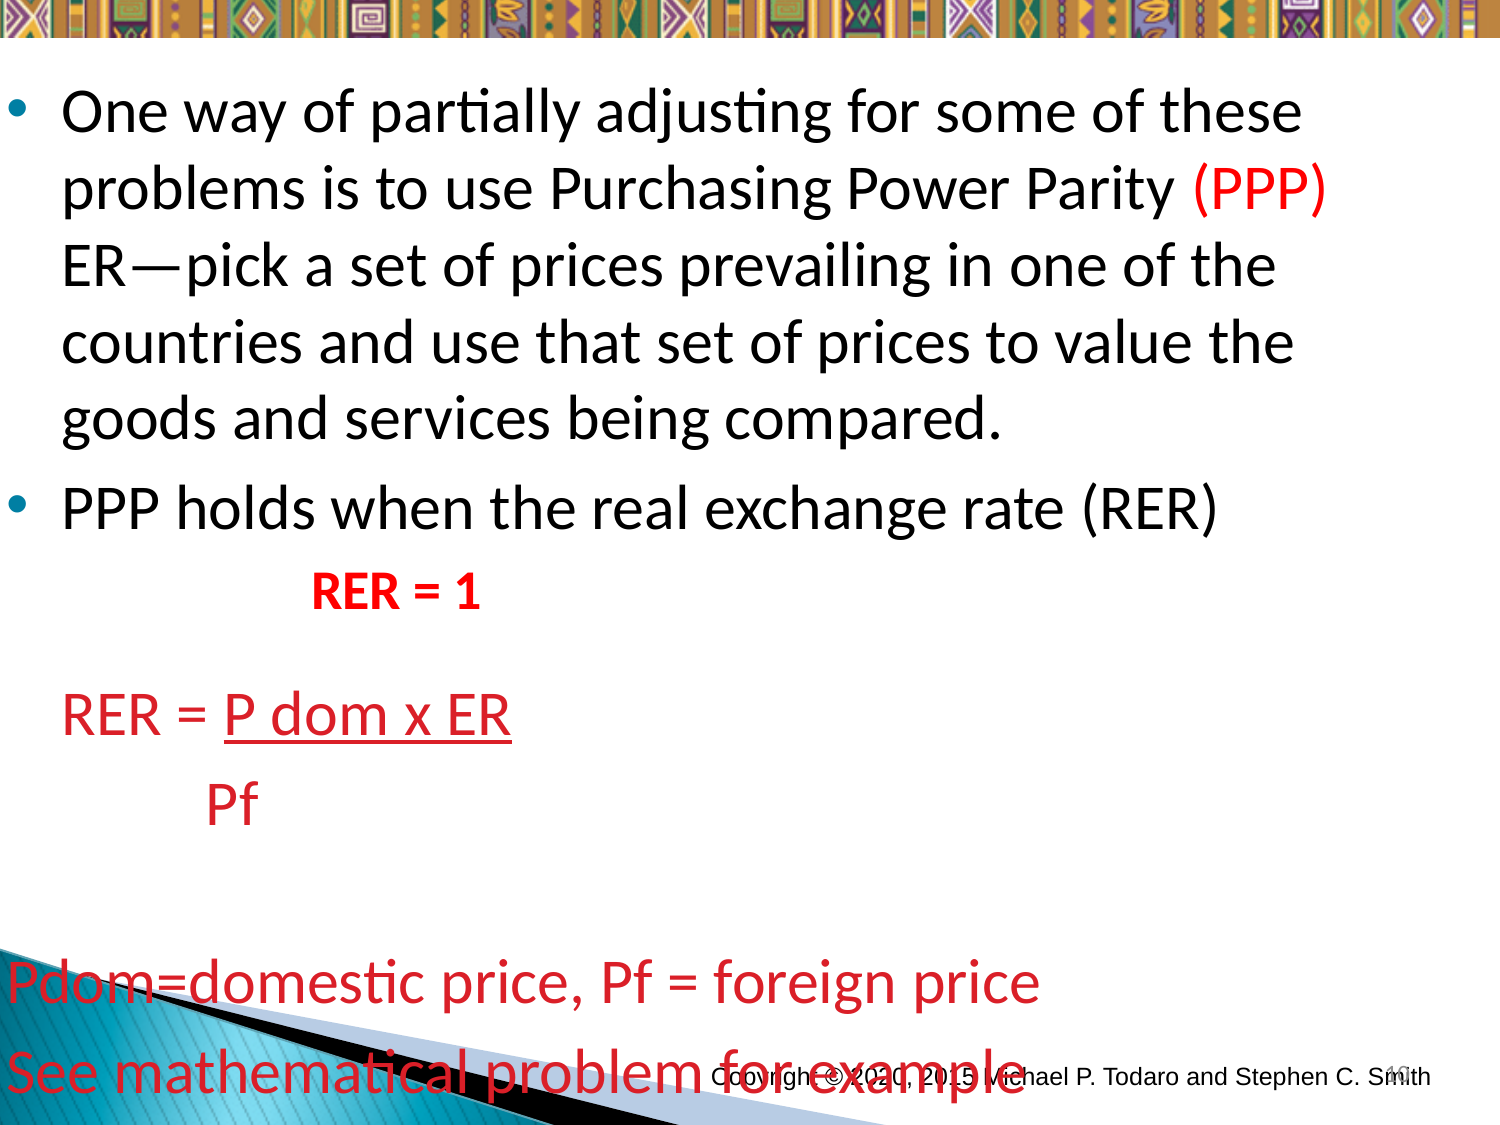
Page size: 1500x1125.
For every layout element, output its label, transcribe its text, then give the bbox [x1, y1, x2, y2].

list One way of partially adjusting for some of these problems is to use Purchasing Power Parity (PPP) ER—pick a set of prices prevailing in one of the countries and use that set of prices to value the goods and services being compared. PPP holds when the real exchange rate (RER) RER = 1 RER = P dom x ER Pf Pdom=domestic price, Pf = foreign price See mathematical problem for example [0, 62, 1350, 1125]
picture [0, 0, 1500, 39]
slide_number 10 [1350, 1042, 1425, 1103]
